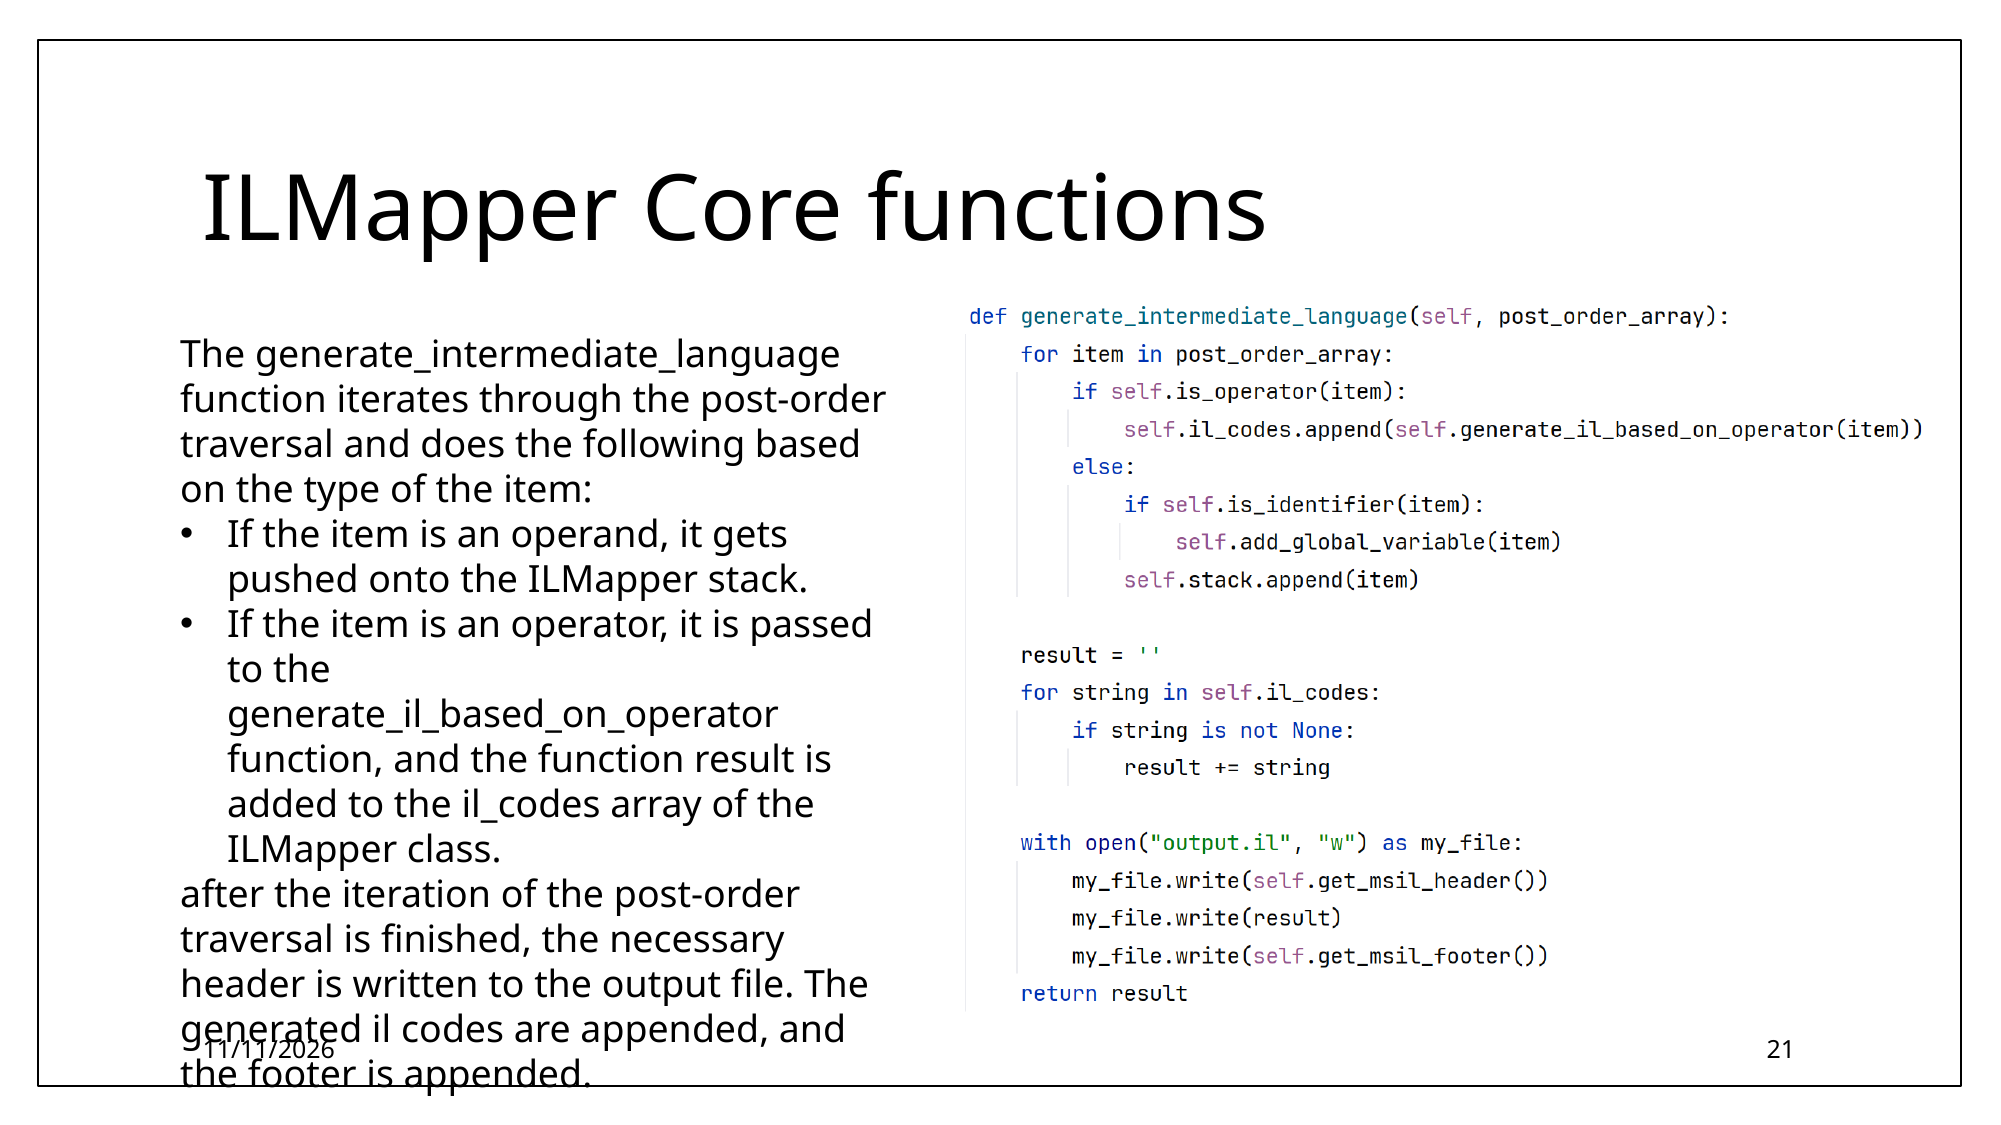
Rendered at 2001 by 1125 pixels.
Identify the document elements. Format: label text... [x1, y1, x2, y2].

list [962, 299, 1950, 1022]
text_box The generate_intermediate_language function iterates through the post-order traversal and does the following based on the type of the item: If the item is an operand, it gets pushed onto the ILMapper stack. If the item is an operator, it is passed to the generate_il_based_on_operator function, and the function result is added to the il_codes array of the ILMapper class. after the iteration of the post-order traversal is finished, the necessary header is written to the output file. The generated il codes are appended, and the footer is appended. [165, 322, 905, 1103]
slide_number 21 [1530, 1030, 1811, 1081]
title ILMapper Core functions [187, 99, 1808, 323]
